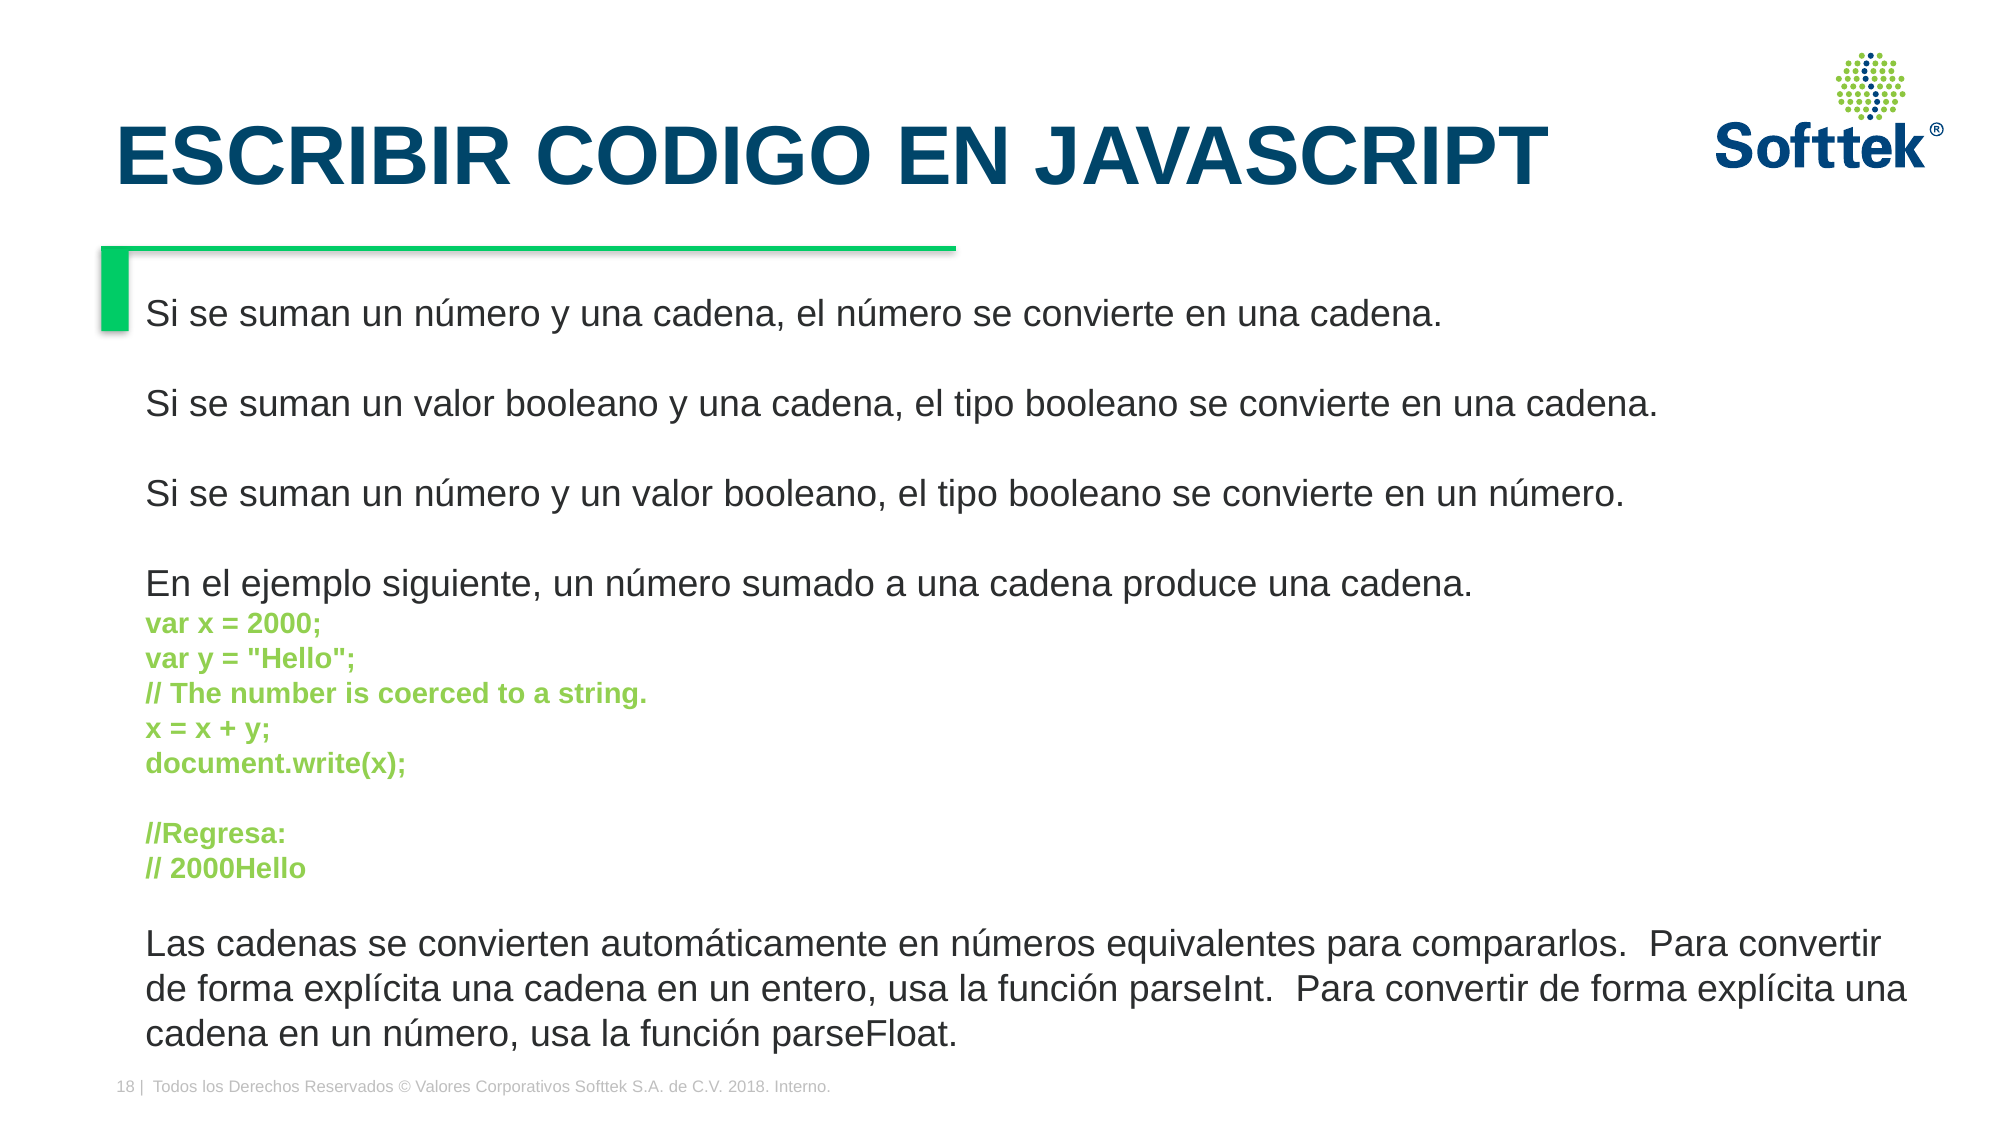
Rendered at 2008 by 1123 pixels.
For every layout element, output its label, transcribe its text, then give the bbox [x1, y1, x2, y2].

title ESCRIBIR CODIGO EN JAVASCRIPT [100, 31, 1681, 209]
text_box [101, 248, 957, 332]
text_box Si se suman un número y una cadena, el número se convierte en una cadena. Si se suman un valor booleano y una cadena, el tipo booleano se convierte en una cadena. Si se suman un número y un valor booleano, el tipo booleano se convierte en un número. En el ejemplo siguiente, un número sumado a una cadena produce una cadena. var x = 2000; var y = "Hello"; // The number is coerced to a string. x = x + y; document.write(x); //Regresa: // 2000Hello Las cadenas se convierten automáticamente en números equivalentes para compararlos. Para convertir de forma explícita una cadena en un entero, usa la función parseInt. Para convertir de forma explícita una cadena en un número, usa la función parseFloat. [130, 281, 1928, 1062]
